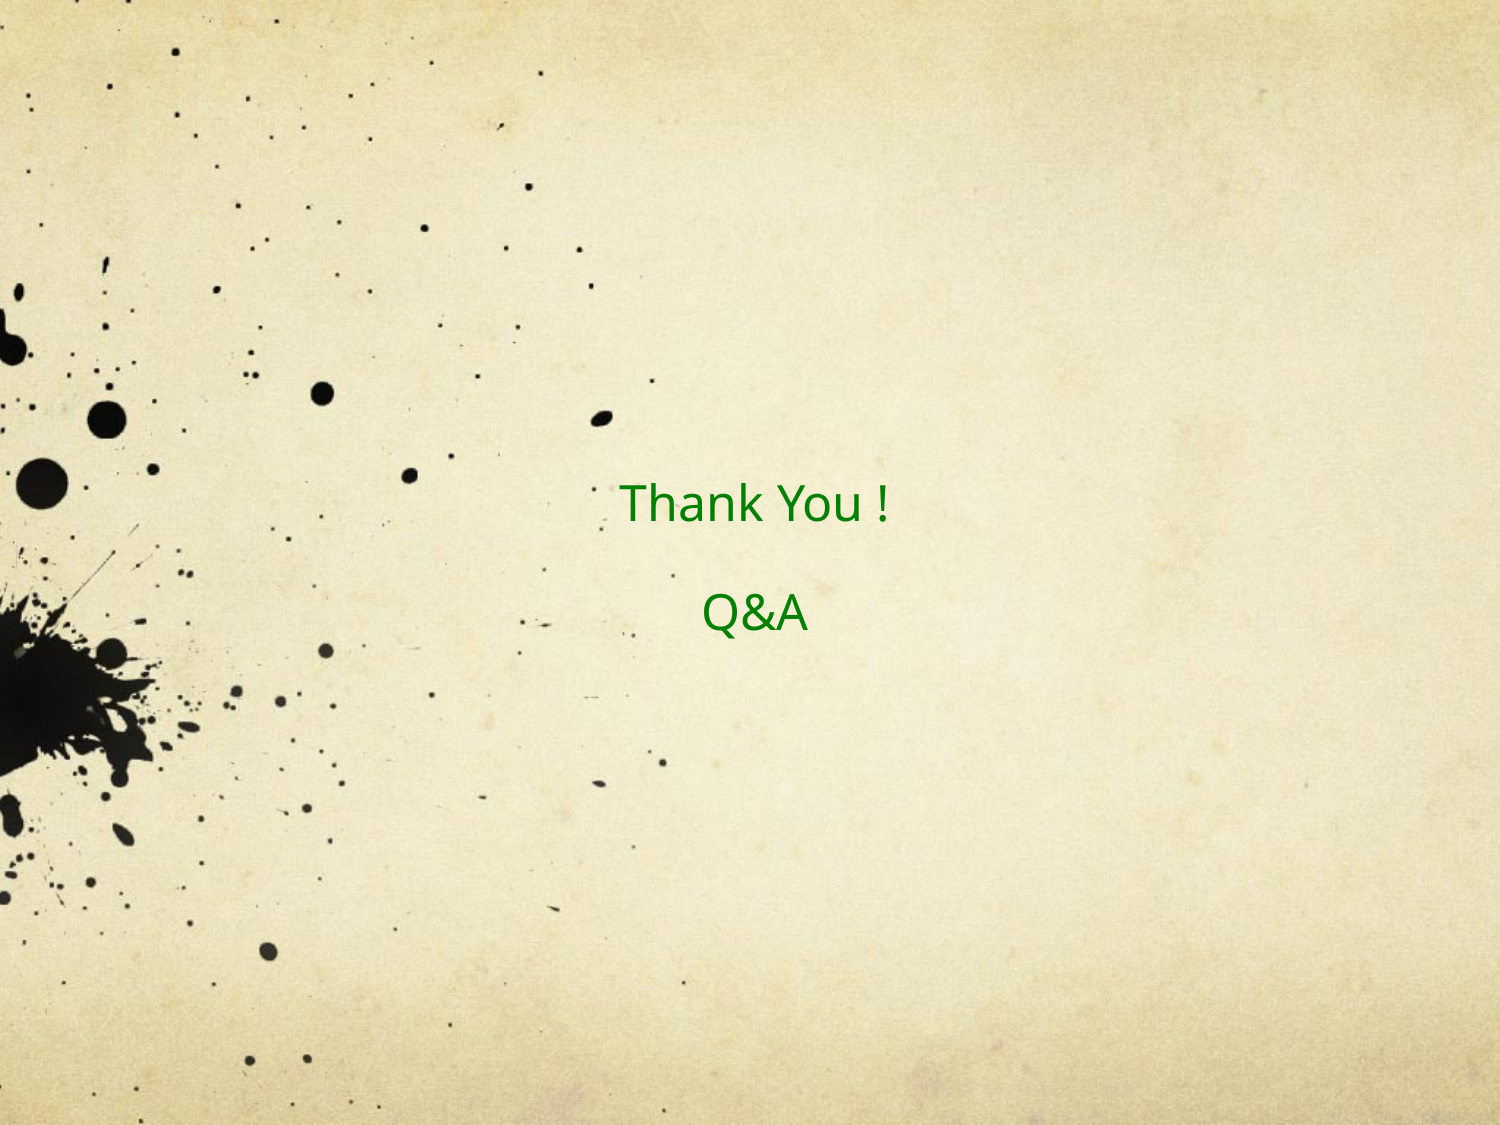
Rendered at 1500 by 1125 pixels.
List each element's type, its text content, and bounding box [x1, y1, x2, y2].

picture [0, 0, 1500, 1125]
text_box Thank You ! Q&A [140, 423, 1363, 696]
